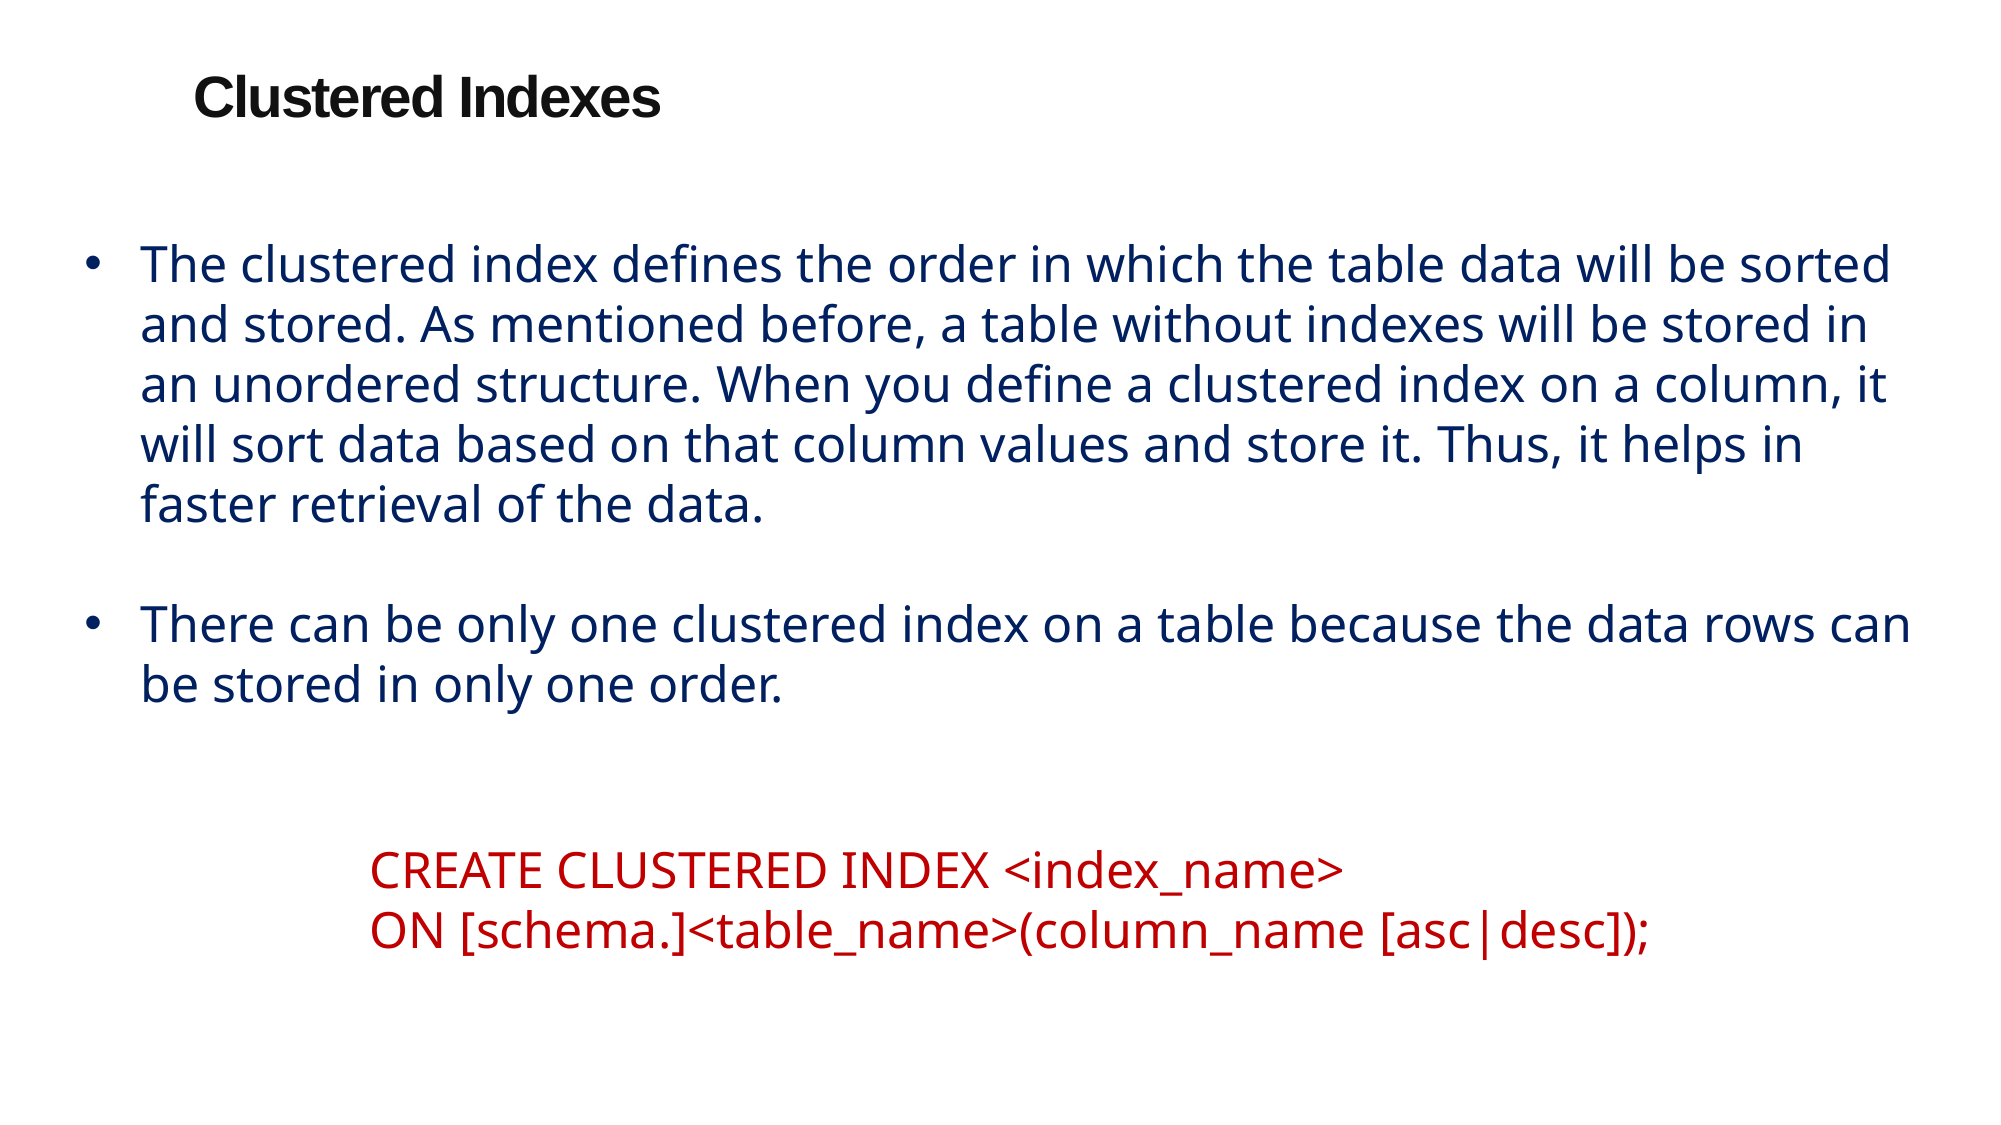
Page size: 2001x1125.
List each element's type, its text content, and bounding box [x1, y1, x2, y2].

text_box The clustered index defines the order in which the table data will be sorted and stored. As mentioned before, a table without indexes will be stored in an unordered structure. When you define a clustered index on a column, it will sort data based on that column values and store it. Thus, it helps in faster retrieval of the data. There can be only one clustered index on a table because the data rows can be stored in only one order. [69, 225, 1931, 720]
text_box Clustered Indexes [0, 0, 663, 208]
text_box CREATE CLUSTERED INDEX <index_name> ON [schema.]<table_name>(column_name [asc|desc]); [354, 831, 1797, 967]
